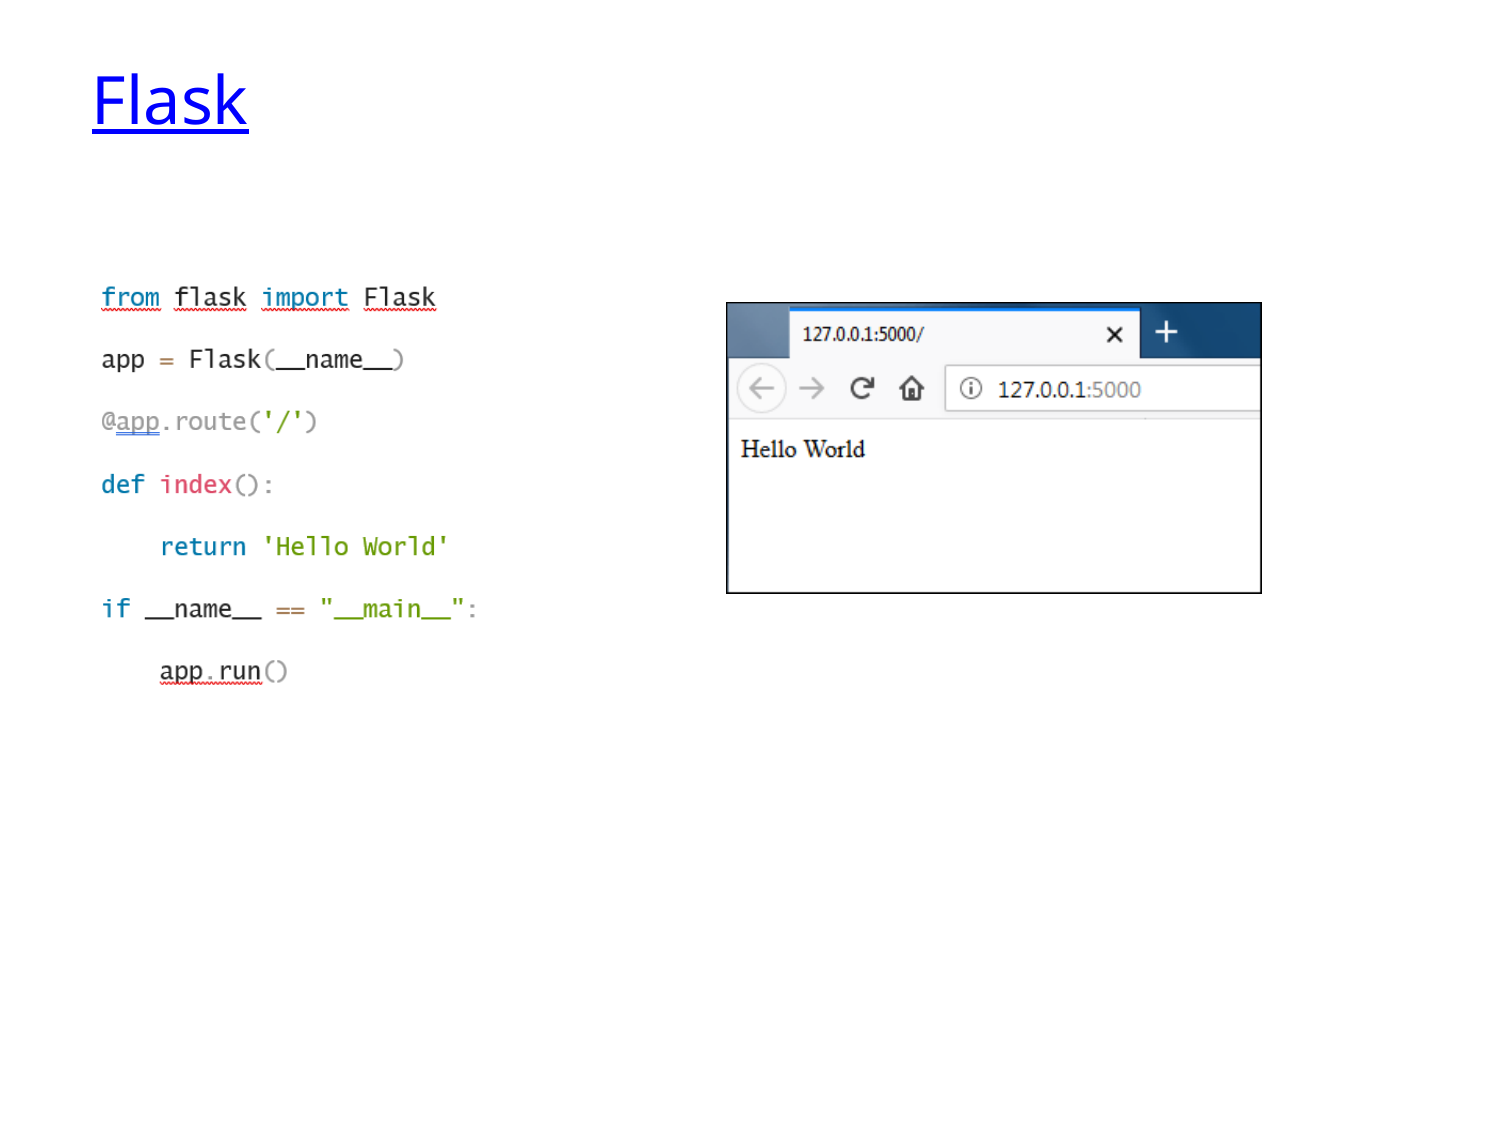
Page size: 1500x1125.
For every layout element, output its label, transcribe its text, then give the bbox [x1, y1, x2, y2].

picture [100, 278, 720, 688]
picture [726, 302, 1263, 594]
title Flask [75, 45, 266, 161]
